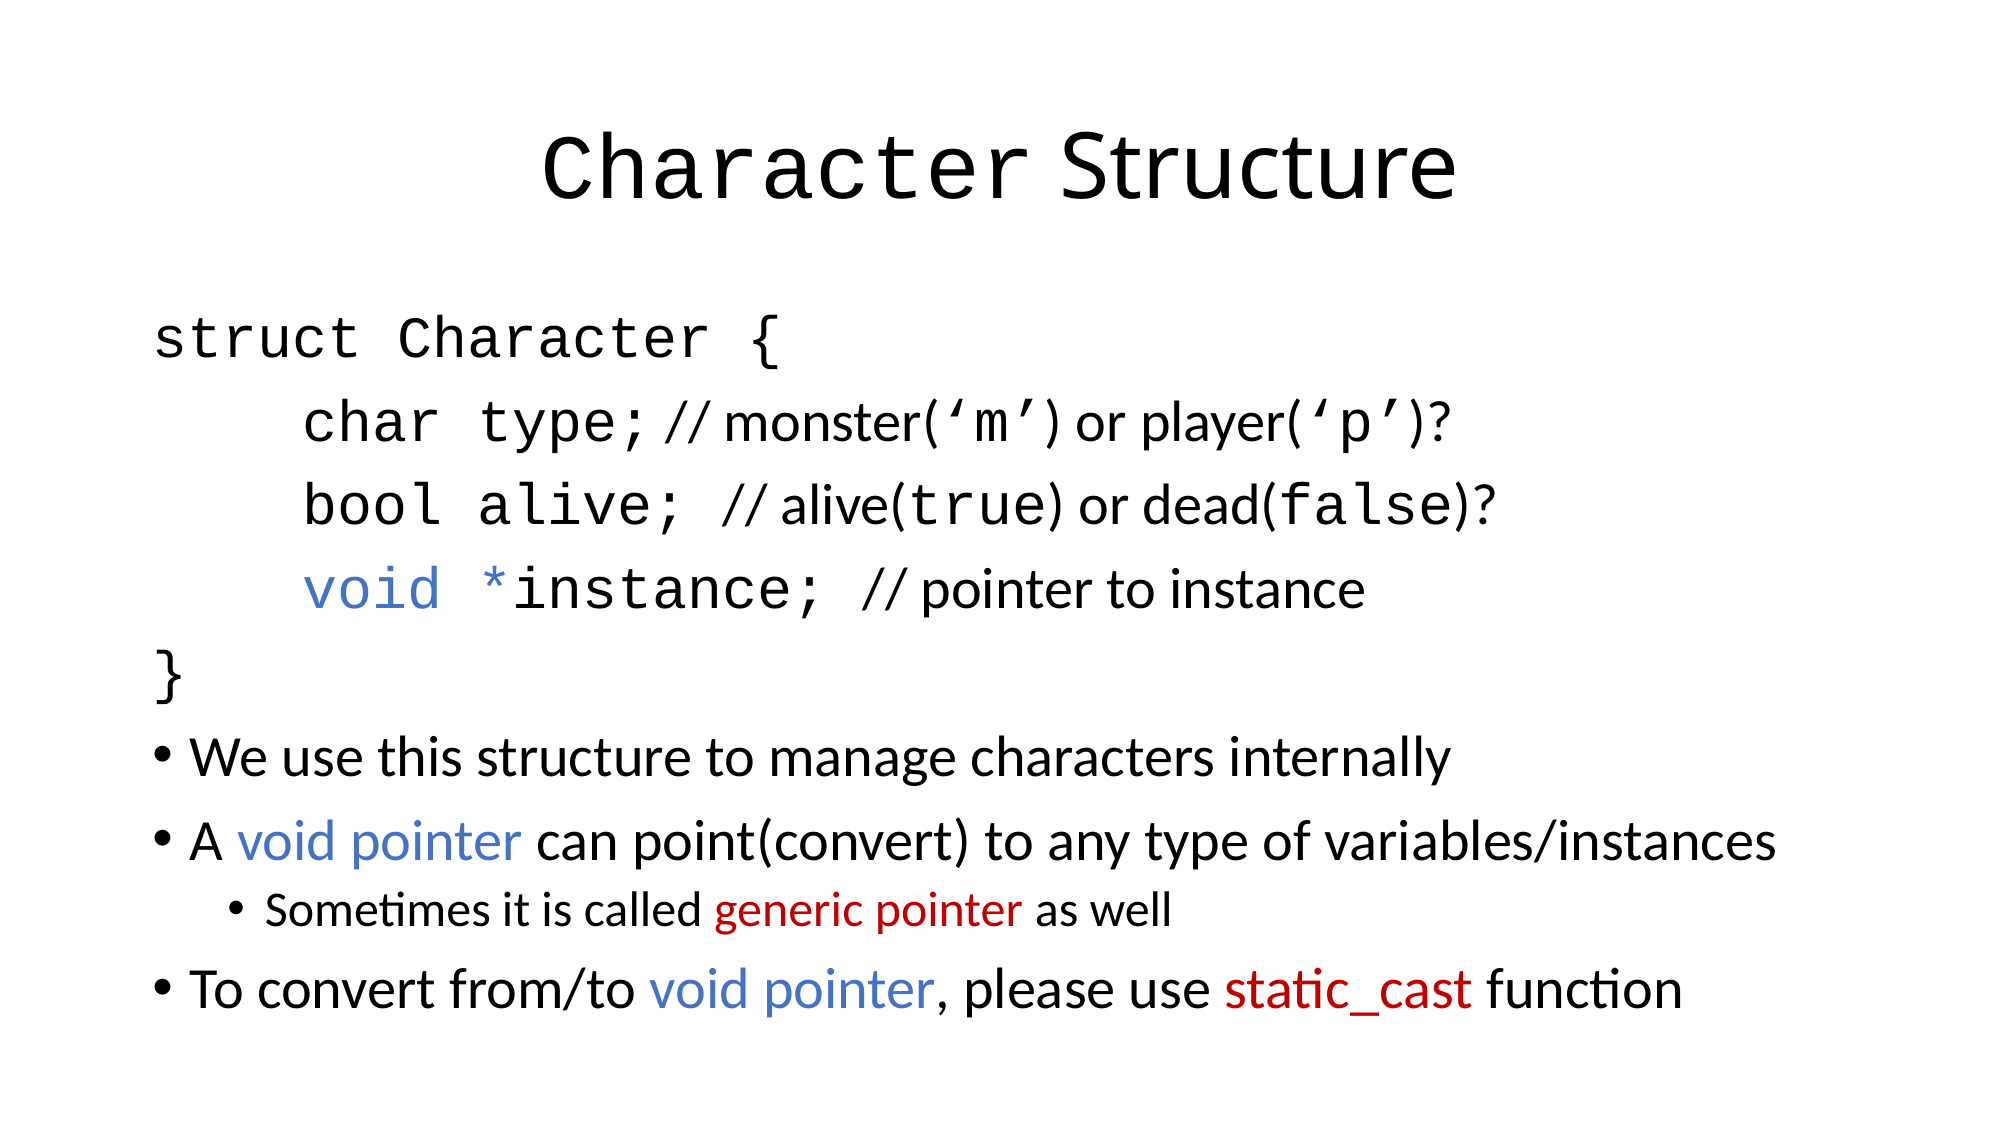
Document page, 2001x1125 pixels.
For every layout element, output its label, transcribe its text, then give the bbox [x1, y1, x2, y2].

title Character Structure [137, 59, 1863, 278]
list struct Character { char type; // monster(‘m’) or player(‘p’)? bool alive; // alive(true) or dead(false)? void *instance; // pointer to instance } We use this structure to manage characters internally A void pointer can point(convert) to any type of variables/instances Sometimes it is called generic pointer as well To convert from/to void pointer, please use static_cast function [137, 299, 1863, 1082]
